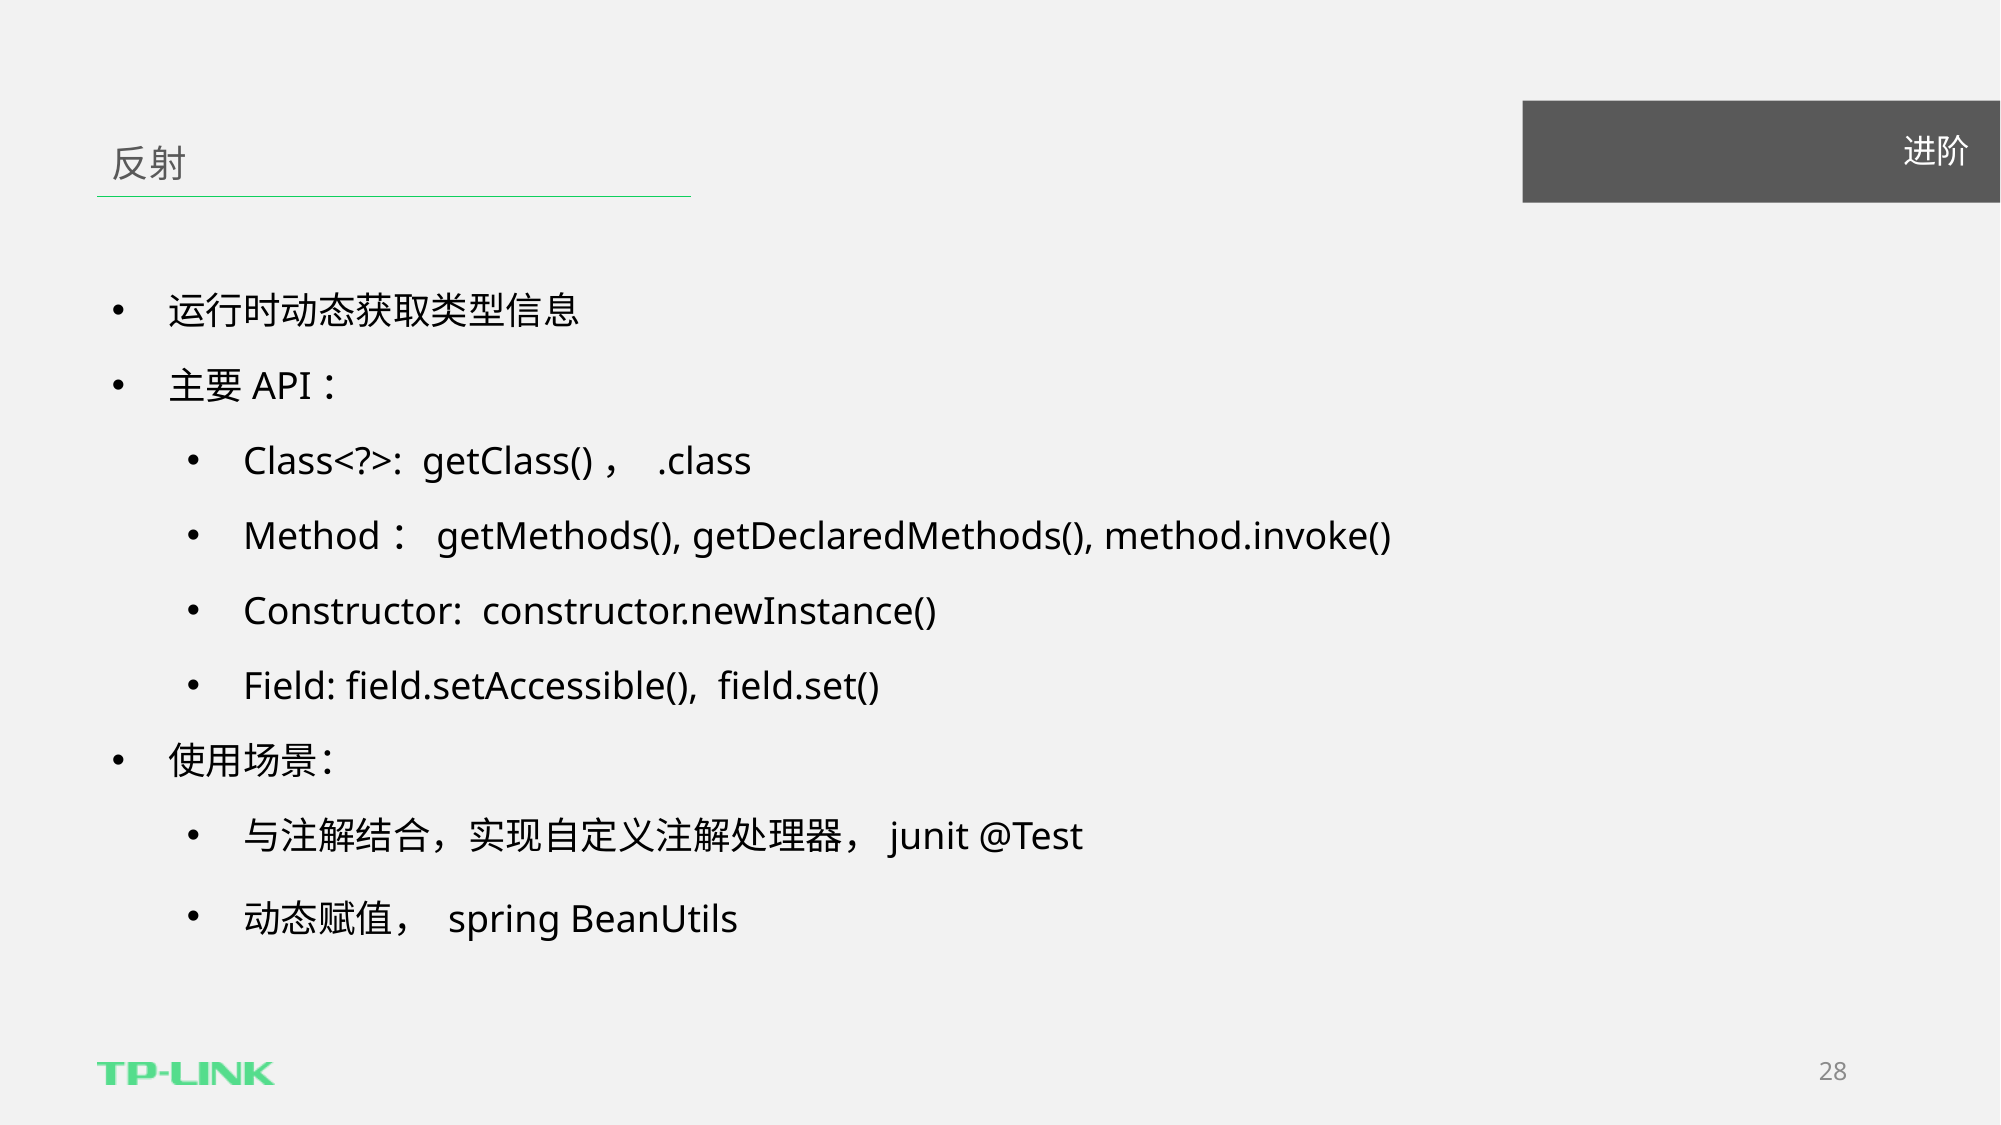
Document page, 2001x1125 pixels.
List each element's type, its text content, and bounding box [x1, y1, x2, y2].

slide_number 28 [1735, 1043, 1863, 1103]
title 反射 [97, 138, 691, 197]
list 进阶 [1568, 127, 1985, 181]
picture [97, 1062, 275, 1085]
text_box 运行时动态获取类型信息 主要API： Class<?>: getClass()， .class Method：getMethods(), getDeclaredMethods(), method.invoke() Constructor: constructor.newInstance() Field: field.setAccessible(), field.set() 使用场景： 与注解结合，实现自定义注解处理器，junit @Test 动态赋值， spring BeanUtils [97, 257, 1920, 1043]
